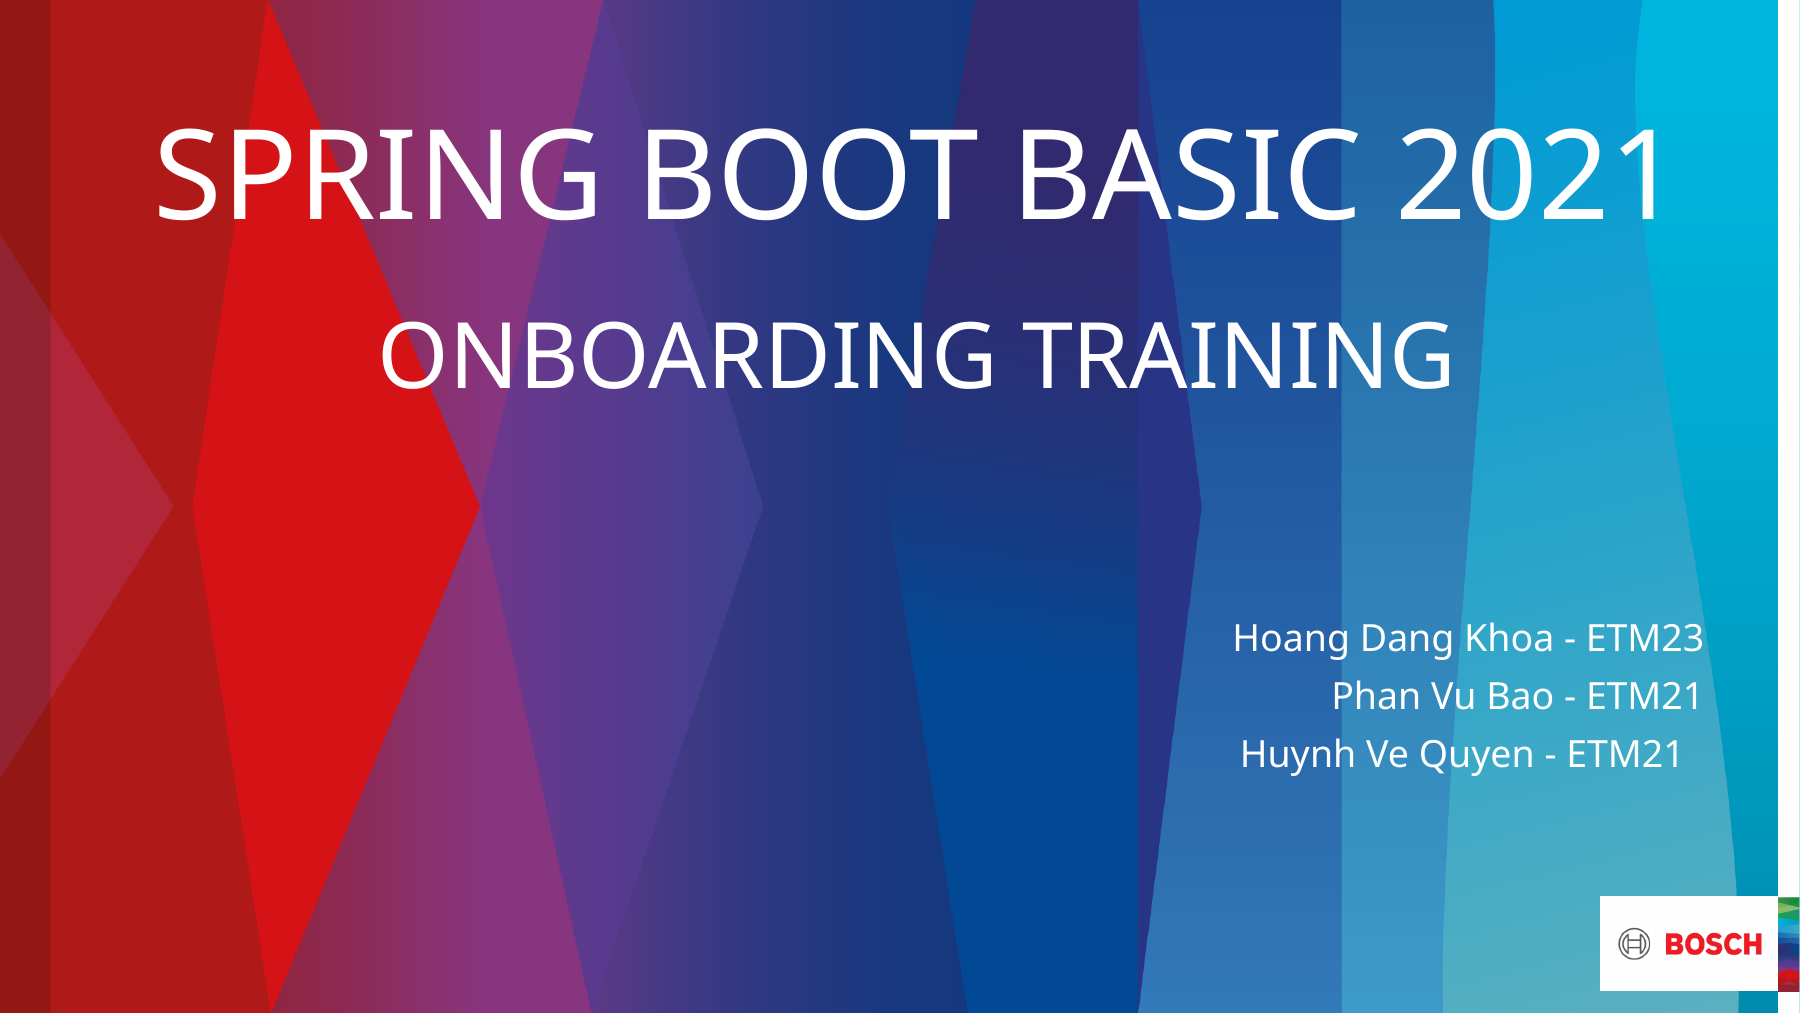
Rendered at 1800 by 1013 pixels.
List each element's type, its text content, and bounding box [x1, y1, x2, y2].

title Spring BOOT BaSIC 2021 [66, 111, 1770, 344]
picture [0, 0, 1800, 1013]
text_box ONBOARDING TRAINING [351, 309, 1485, 516]
text_box Hoang Dang Khoa - ETM23 Phan Vu Bao - ETM21 Huynh Ve Quyen - ETM21 [1008, 610, 1705, 862]
